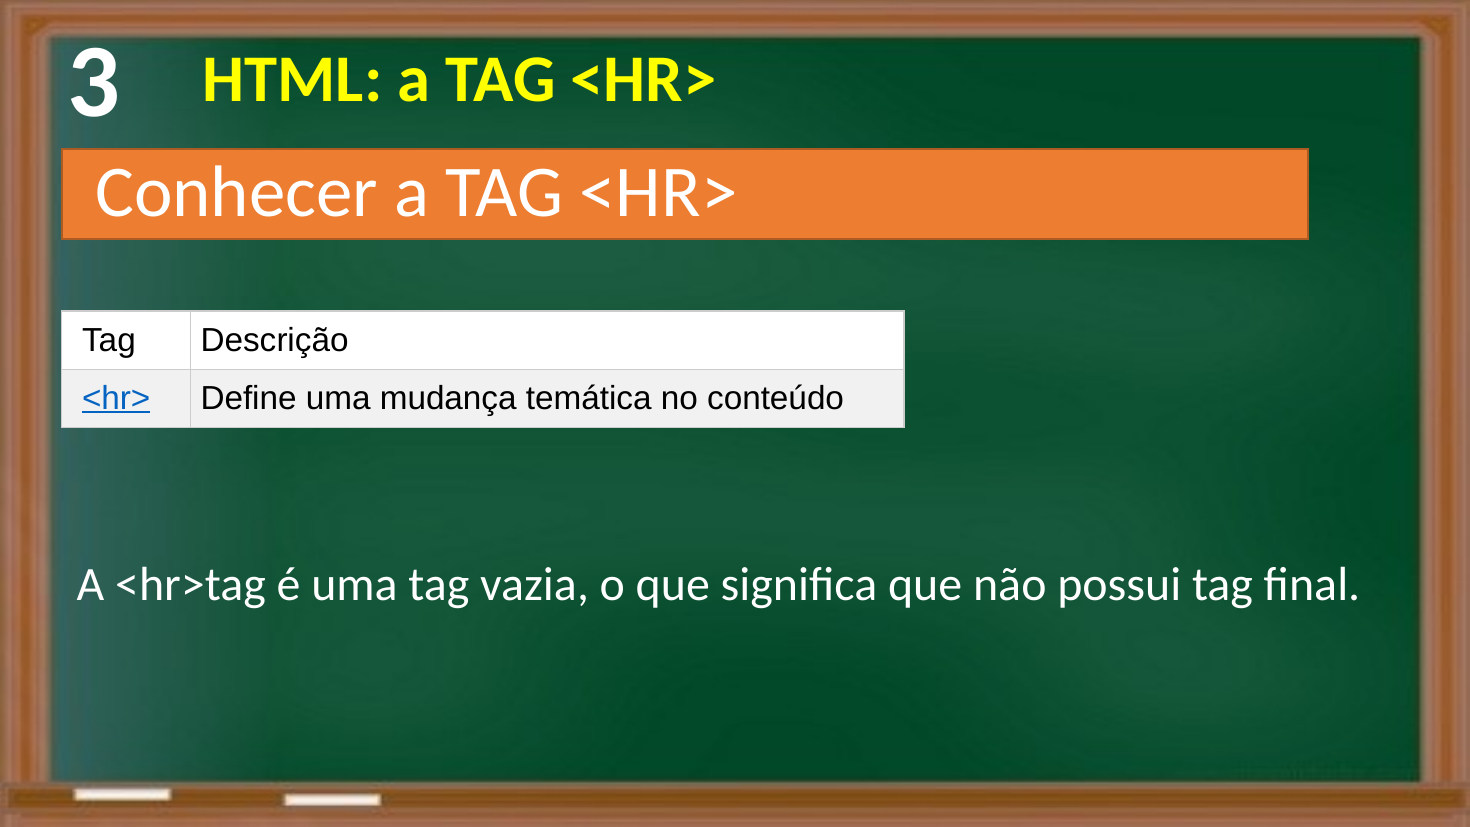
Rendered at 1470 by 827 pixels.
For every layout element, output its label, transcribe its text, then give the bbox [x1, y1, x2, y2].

text_box HTML: a TAG <HR> [133, 27, 1429, 124]
text_box Conhecer a TAG <HR> [80, 135, 1309, 240]
table_cell Define uma mudança temática no conteúdo [191, 370, 903, 427]
picture [0, 0, 1470, 827]
table_cell <hr> [62, 370, 190, 427]
table_header Descrição [191, 312, 903, 369]
table_header Tag [62, 312, 190, 369]
text_box A <hr>tag é uma tag vazia, o que significa que não possui tag final. [61, 544, 1405, 613]
text_box 3 [52, 4, 133, 147]
text_box [61, 148, 80, 240]
